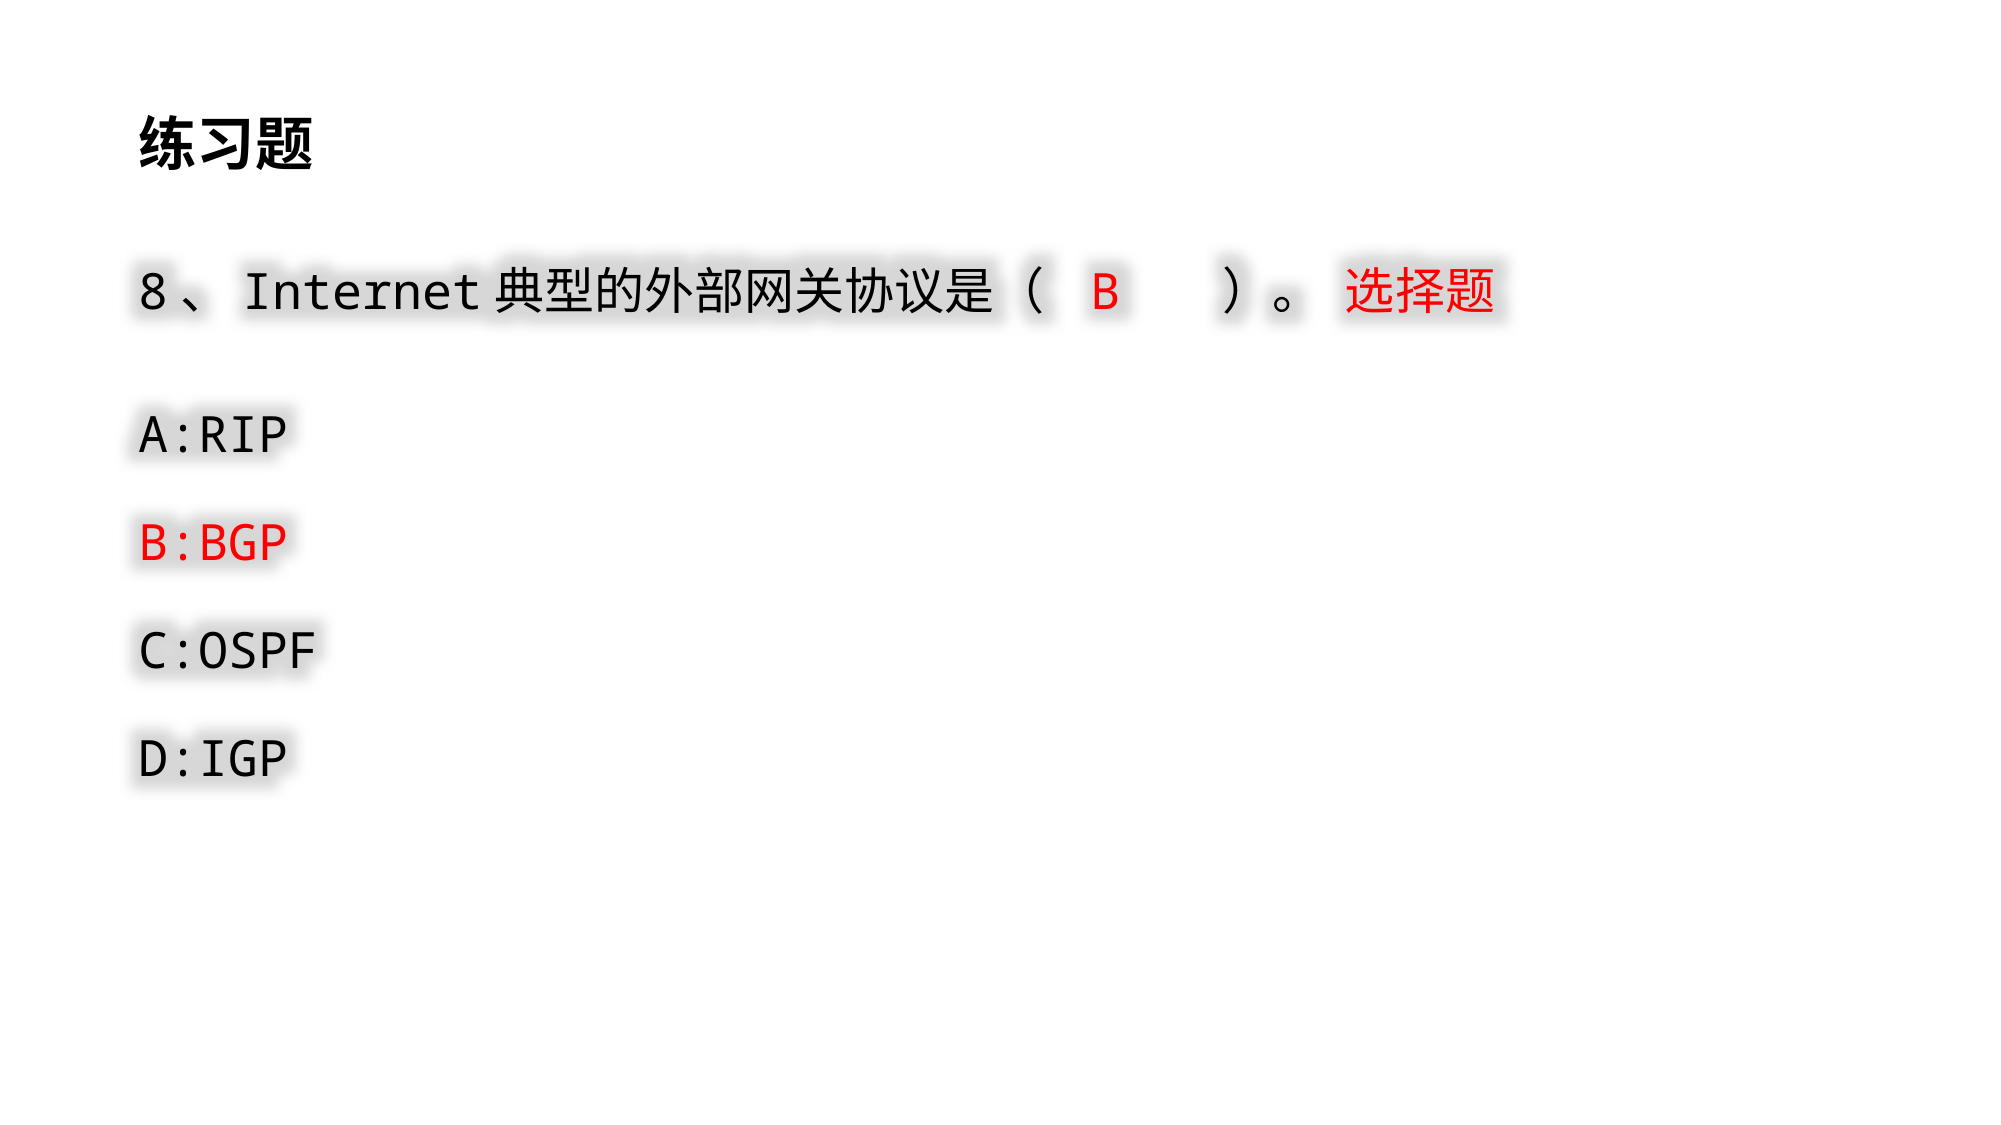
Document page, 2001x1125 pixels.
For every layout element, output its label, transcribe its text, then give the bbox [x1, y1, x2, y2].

text_box 练习题 [120, 97, 1568, 187]
text_box 8、Internet典型的外部网关协议是（ B ）。 选择题 A:RIP B:BGP C:OSPF D:IGP [120, 219, 1839, 1047]
